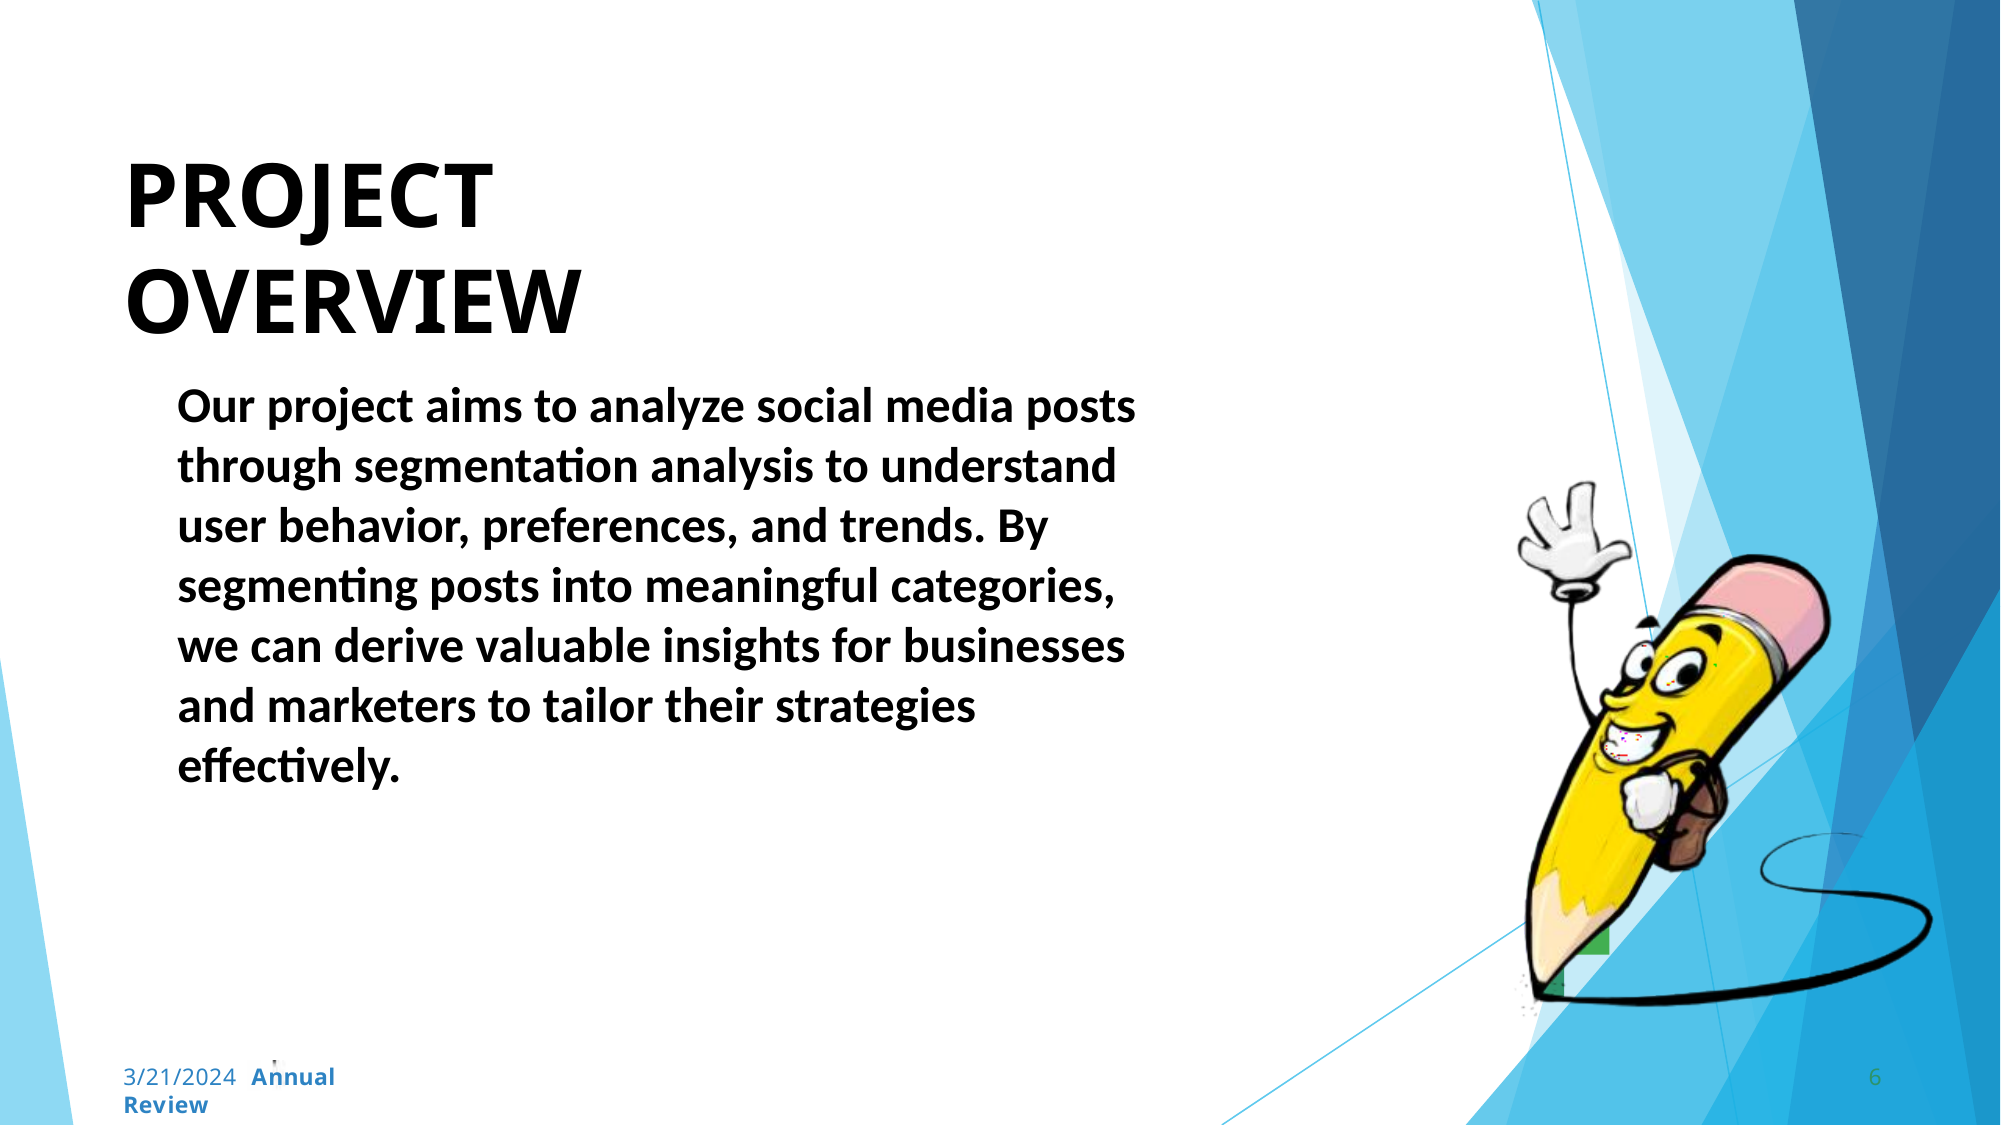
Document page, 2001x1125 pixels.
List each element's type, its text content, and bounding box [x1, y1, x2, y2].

title PROJECT OVERVIEW [121, 136, 985, 352]
picture [110, 1060, 463, 1094]
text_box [1420, 434, 2000, 1060]
text_box Our project aims to analyze social media posts through segmentation analysis to understand user behavior, preferences, and trends. By segmenting posts into meaningful categories, we can derive valuable insights for businesses and marketers to tailor their strategies effectively. [162, 365, 1164, 801]
text_box 3/21/2024 Annual Review [121, 1103, 417, 1118]
slide_number 6 [1862, 1068, 1888, 1125]
text_box [124, 312, 1299, 740]
